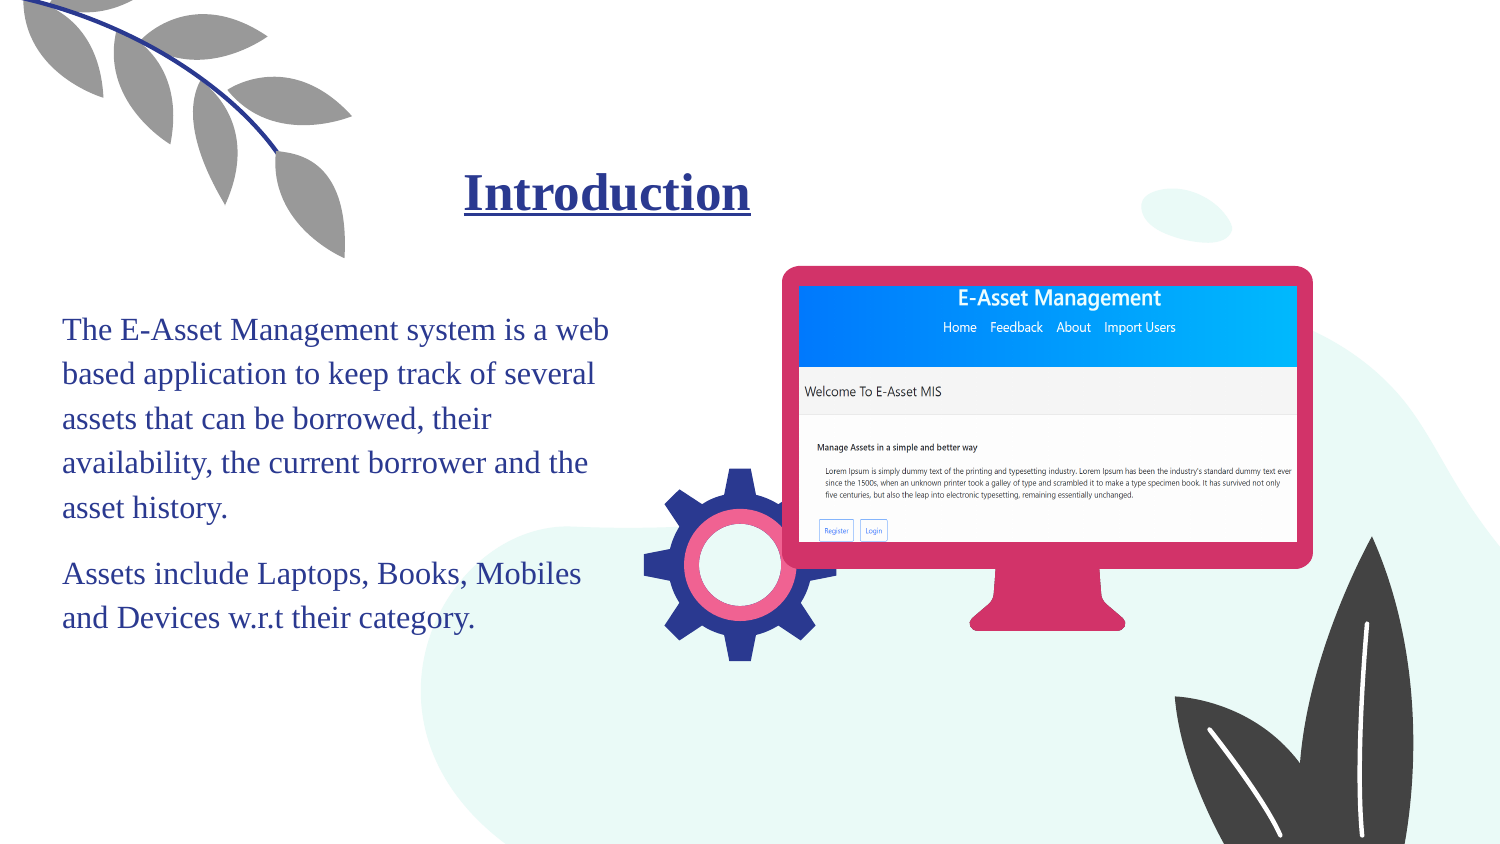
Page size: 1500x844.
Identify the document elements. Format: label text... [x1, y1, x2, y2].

picture [1147, 294, 1151, 305]
picture [799, 286, 1297, 542]
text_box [782, 266, 1313, 631]
picture [1154, 292, 1160, 305]
subtitle The E-Asset Management system is a web based application to keep track of several assets that can be borrowed, their availability, the current borrower and the asset history. Assets include Laptops, Books, Mobiles and Devices w.r.t their category. [47, 287, 642, 651]
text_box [643, 468, 837, 662]
title Introduction [448, 142, 1500, 237]
